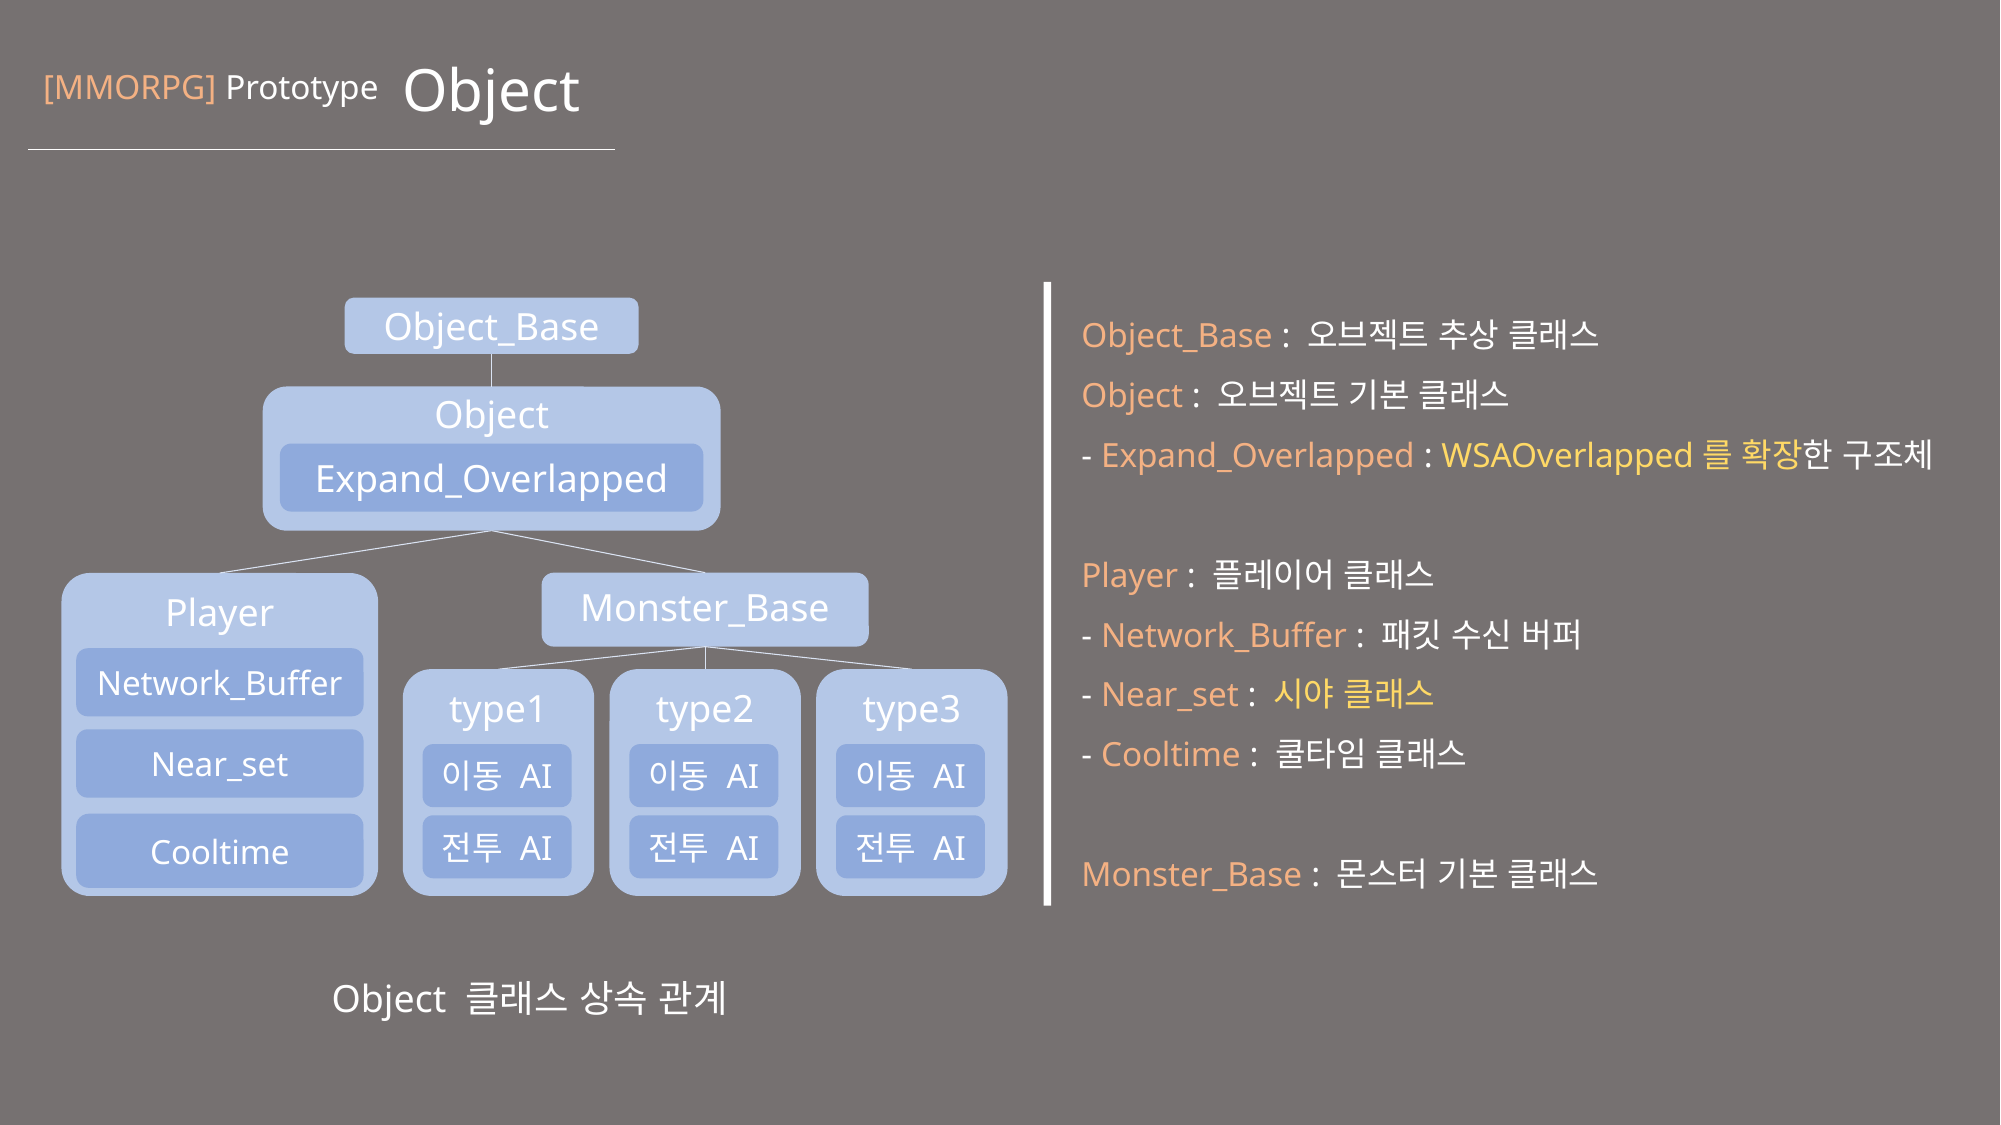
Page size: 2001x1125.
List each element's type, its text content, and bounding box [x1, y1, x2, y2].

text_box Cooltime [75, 812, 365, 889]
title Object [387, 25, 1168, 159]
text_box 이동 AI [628, 743, 780, 809]
text_box [MMORPG] Prototype [28, 59, 387, 114]
text_box Near_set [75, 728, 365, 799]
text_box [1043, 281, 1962, 906]
text_box type2 [608, 670, 802, 897]
text_box Object [261, 385, 722, 530]
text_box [705, 646, 912, 670]
text_box Monster_Base [540, 571, 870, 646]
text_box type3 [815, 668, 1009, 897]
text_box Player [60, 571, 380, 898]
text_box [498, 646, 705, 670]
text_box Object 클래스 상속 관계 [277, 954, 773, 1042]
text_box Object_Base [343, 296, 640, 355]
text_box type1 [401, 668, 596, 897]
text_box 전투 AI [628, 814, 780, 880]
text_box Expand_Overlapped [278, 442, 705, 513]
text_box 전투 AI [835, 814, 987, 880]
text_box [219, 530, 491, 573]
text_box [491, 530, 706, 573]
text_box 이동 AI [421, 743, 573, 809]
text_box 전투 AI [421, 814, 573, 880]
text_box Network_Buffer [75, 647, 365, 718]
text_box 이동 AI [835, 743, 987, 809]
